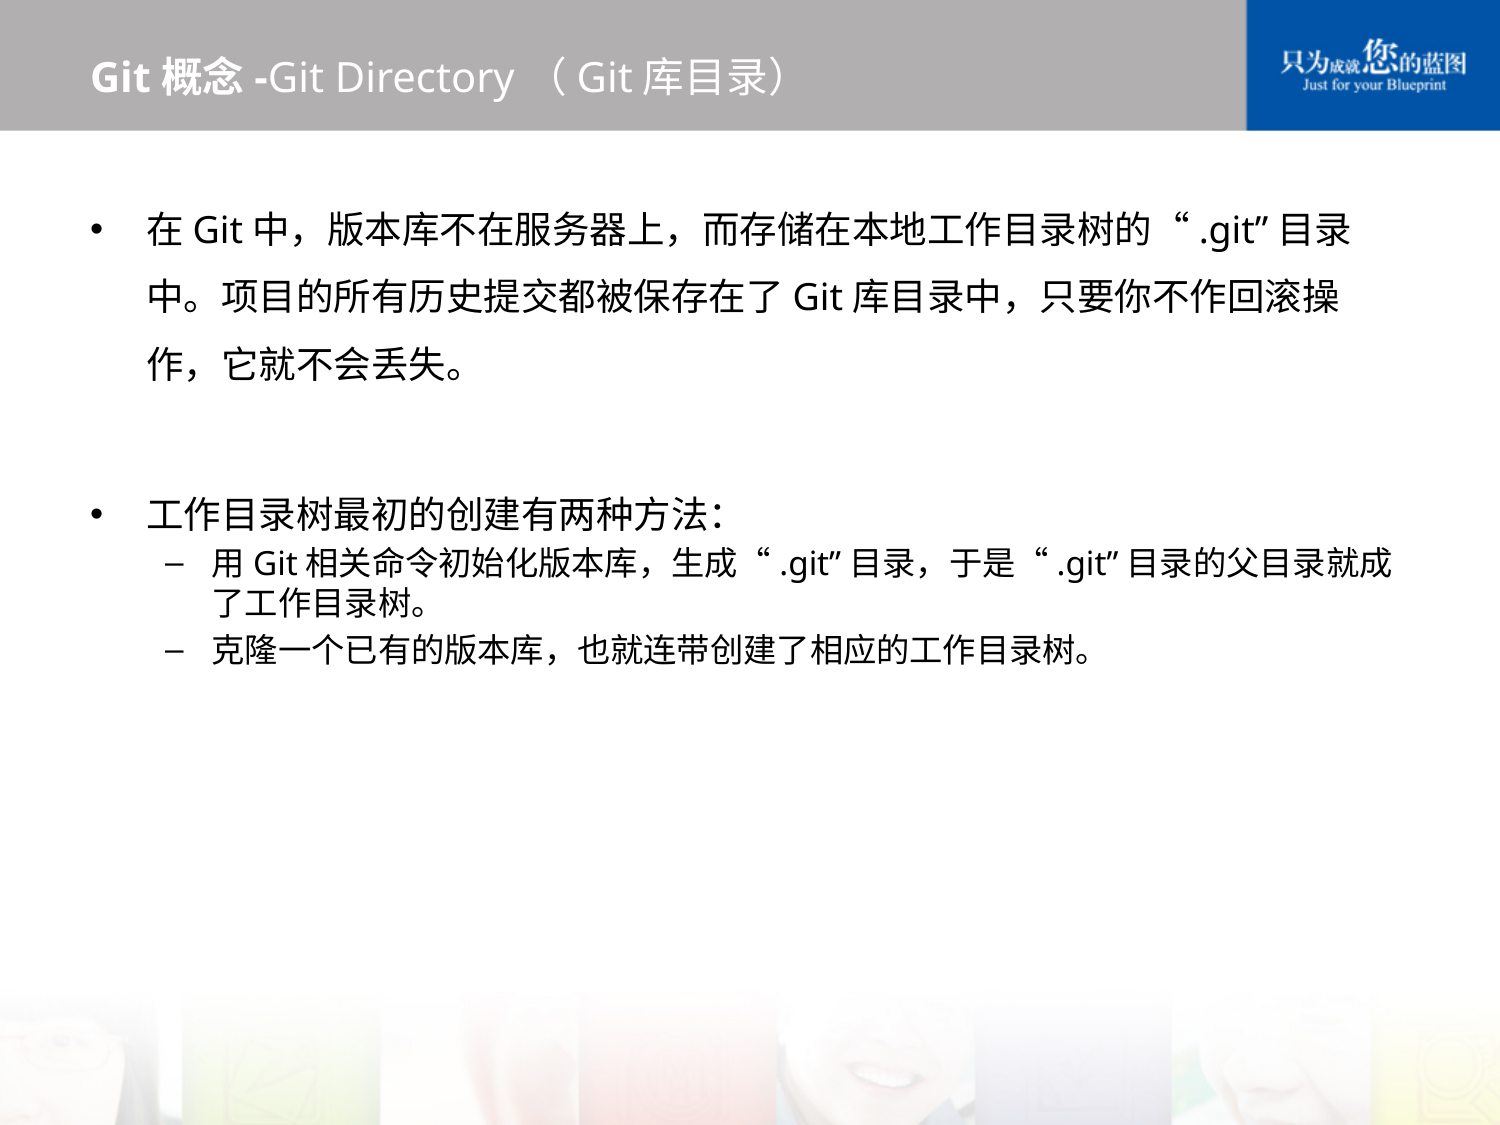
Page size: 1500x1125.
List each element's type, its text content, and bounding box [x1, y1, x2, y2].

list 在Git中，版本库不在服务器上，而存储在本地工作目录树的“.git”目录中。项目的所有历史提交都被保存在了Git库目录中，只要你不作回滚操作，它就不会丢失。 工作目录树最初的创建有两种方法： 用Git相关命令初始化版本库，生成“.git”目录，于是“.git”目录的父目录就成了工作目录树。 克隆一个已有的版本库，也就连带创建了相应的工作目录树。 [75, 175, 1425, 1090]
title Git概念-Git Directory（Git库目录） [75, 11, 1069, 141]
picture [0, 0, 1500, 1125]
text_box [112, 137, 1471, 1083]
